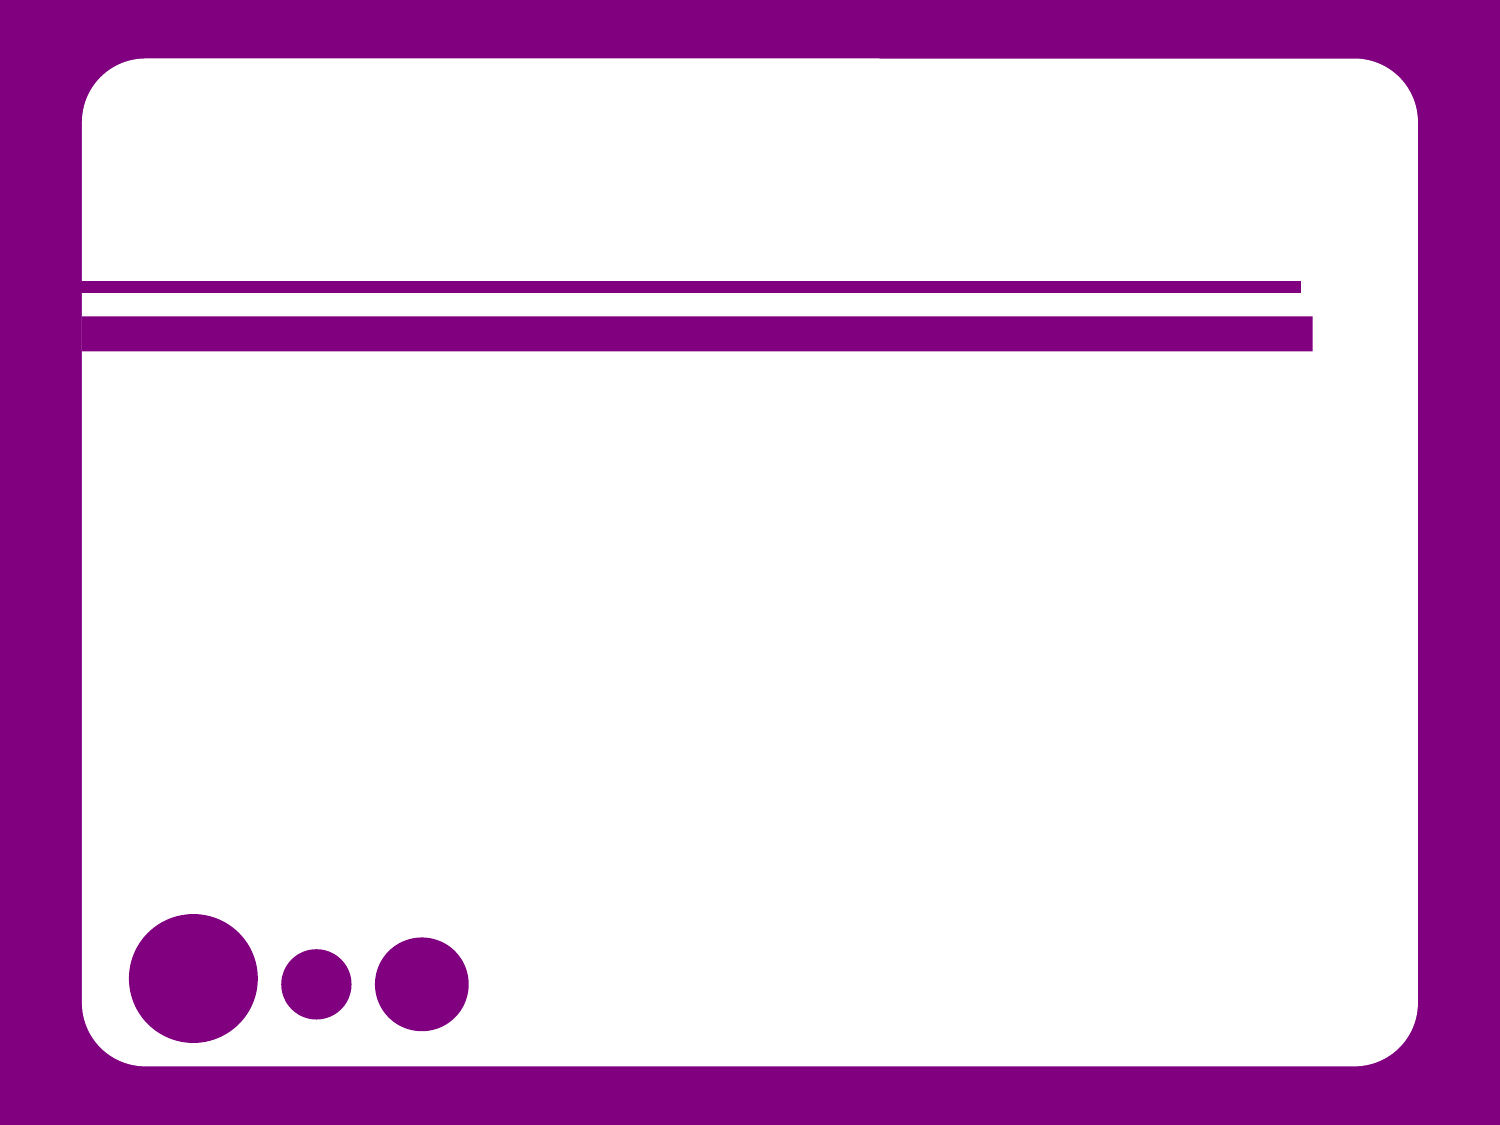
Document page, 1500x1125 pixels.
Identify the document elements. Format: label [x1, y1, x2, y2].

text_box [68, 279, 1303, 295]
text_box [279, 947, 354, 1022]
text_box [80, 314, 1315, 354]
text_box [79, 56, 1421, 1069]
text_box [126, 911, 260, 1046]
text_box [372, 935, 471, 1034]
